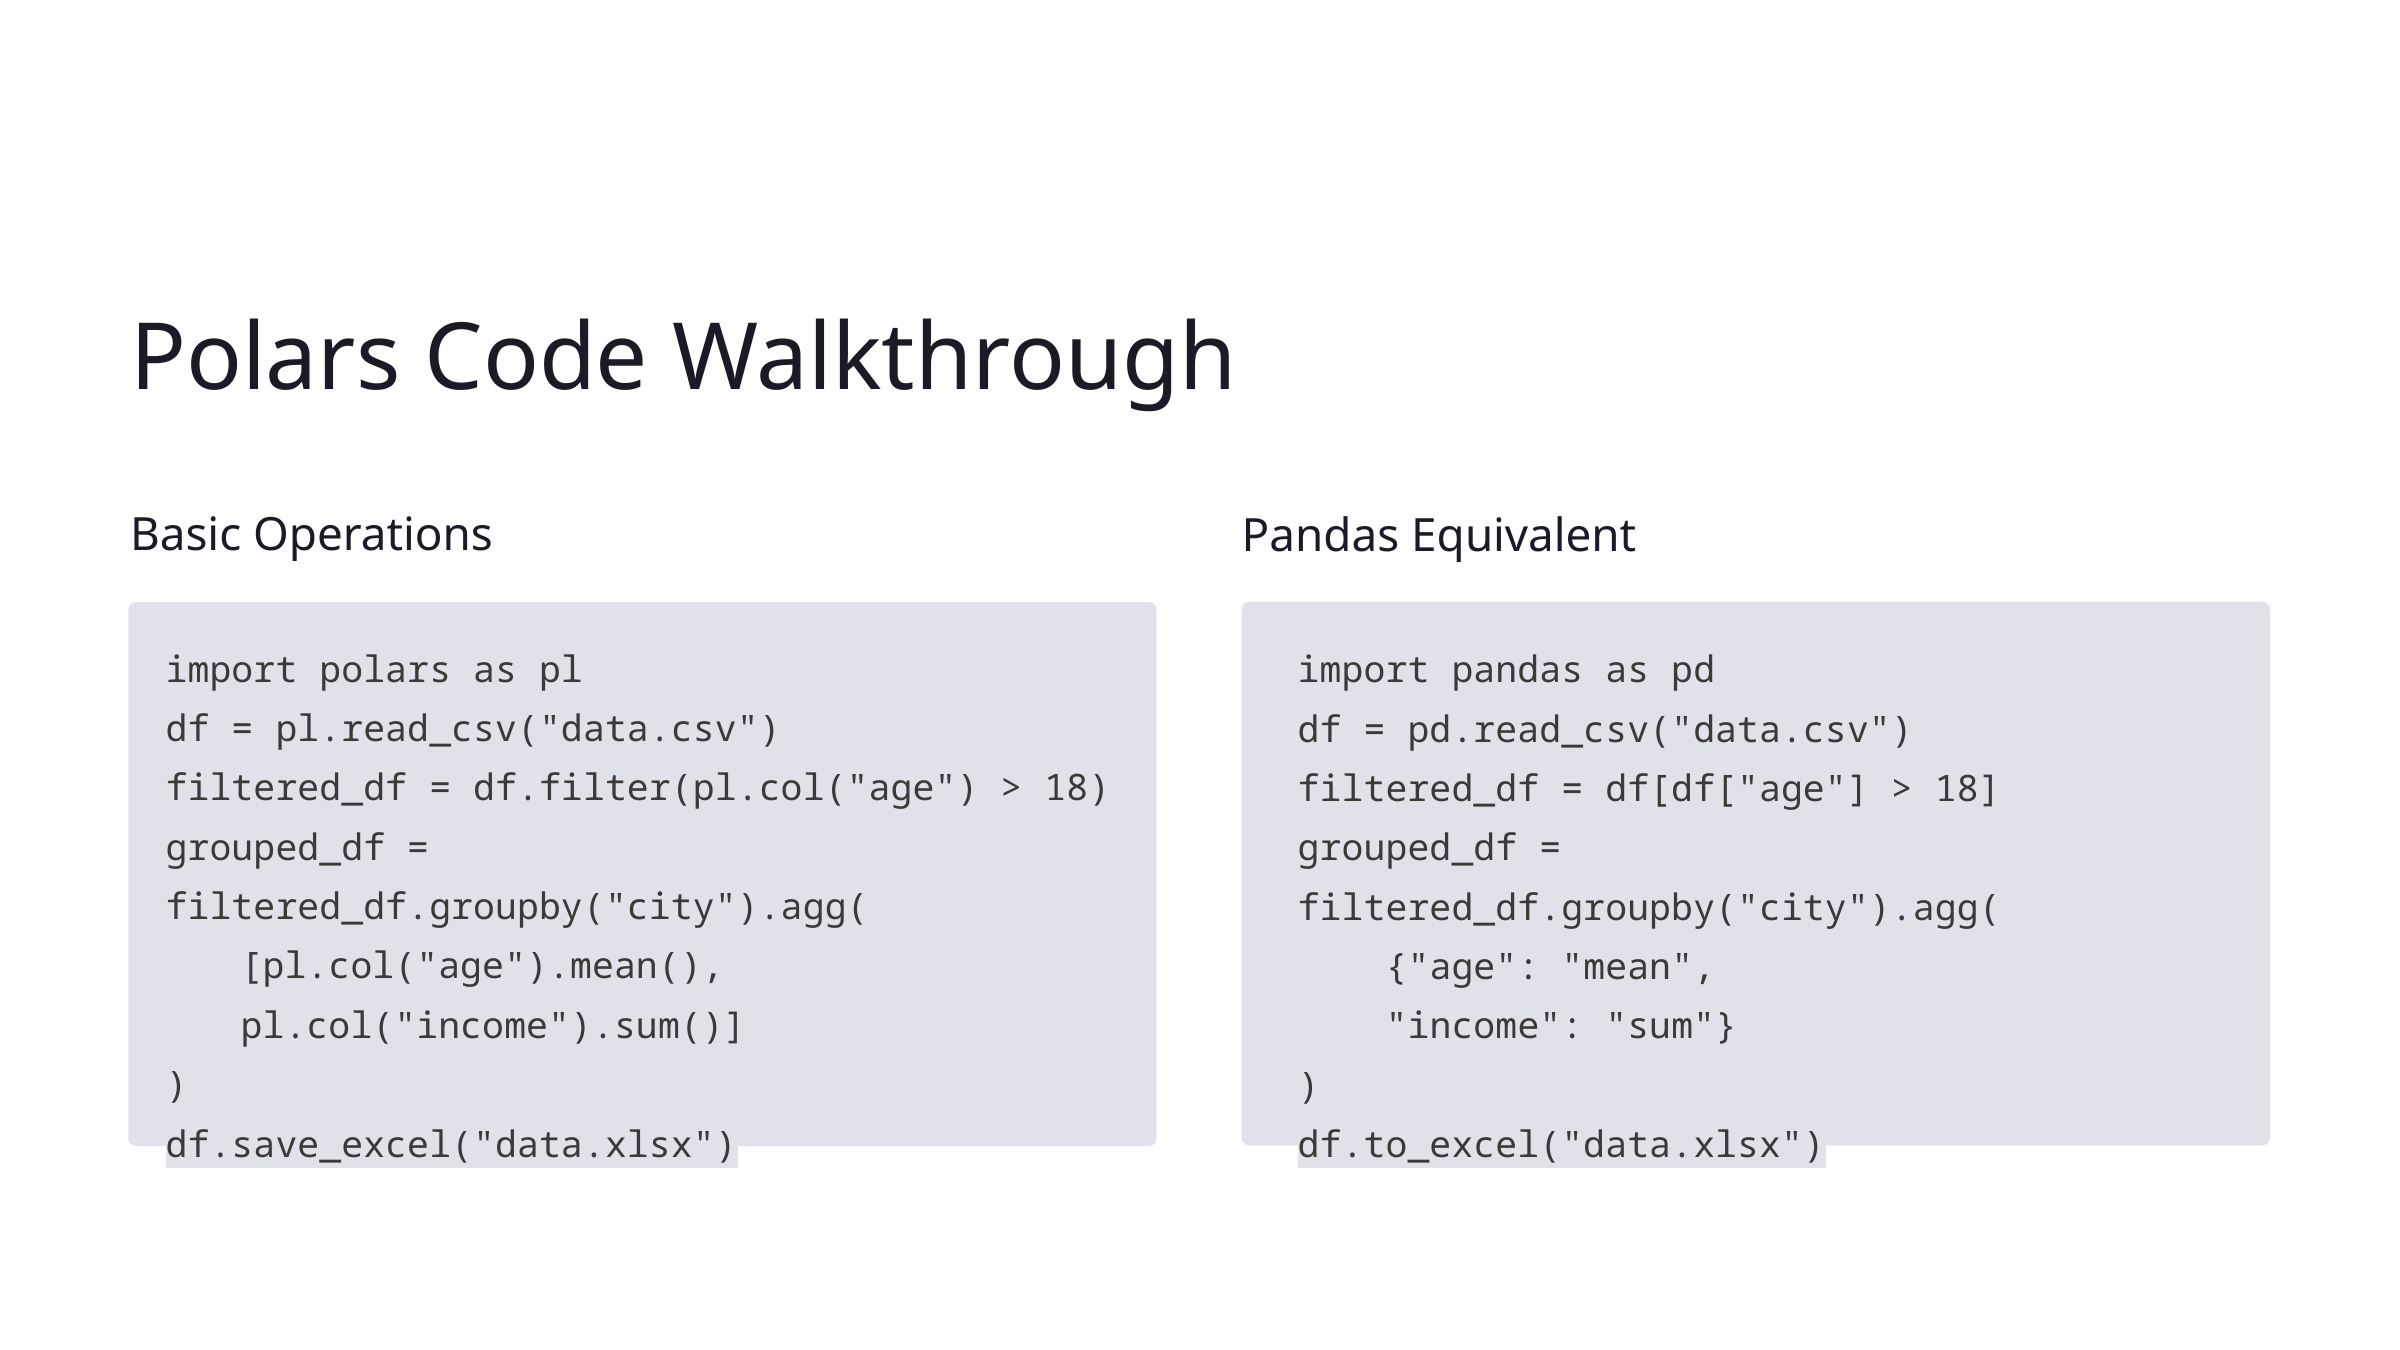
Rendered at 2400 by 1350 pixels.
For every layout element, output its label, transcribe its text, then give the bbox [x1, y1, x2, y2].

text_box Basic Operations [130, 502, 596, 561]
text_box [1241, 601, 2270, 1146]
text_box Polars Code Walkthrough [130, 292, 1798, 410]
text_box Pandas Equivalent [1241, 503, 1707, 562]
text_box [128, 602, 1157, 1147]
text_box import polars as pl df = pl.read_csv("data.csv") filtered_df = df.filter(pl.col("age") > 18) grouped_df = filtered_df.groupby("city").agg( [pl.col("age").mean(), pl.col("income").sum()] ) df.save_excel("data.xlsx") [165, 630, 1120, 1129]
text_box import pandas as pd df = pd.read_csv("data.csv") filtered_df = df[df["age"] > 18] grouped_df = filtered_df.groupby("city").agg( {"age": "mean", "income": "sum"} ) df.to_excel("data.xlsx") [1282, 623, 2253, 1218]
